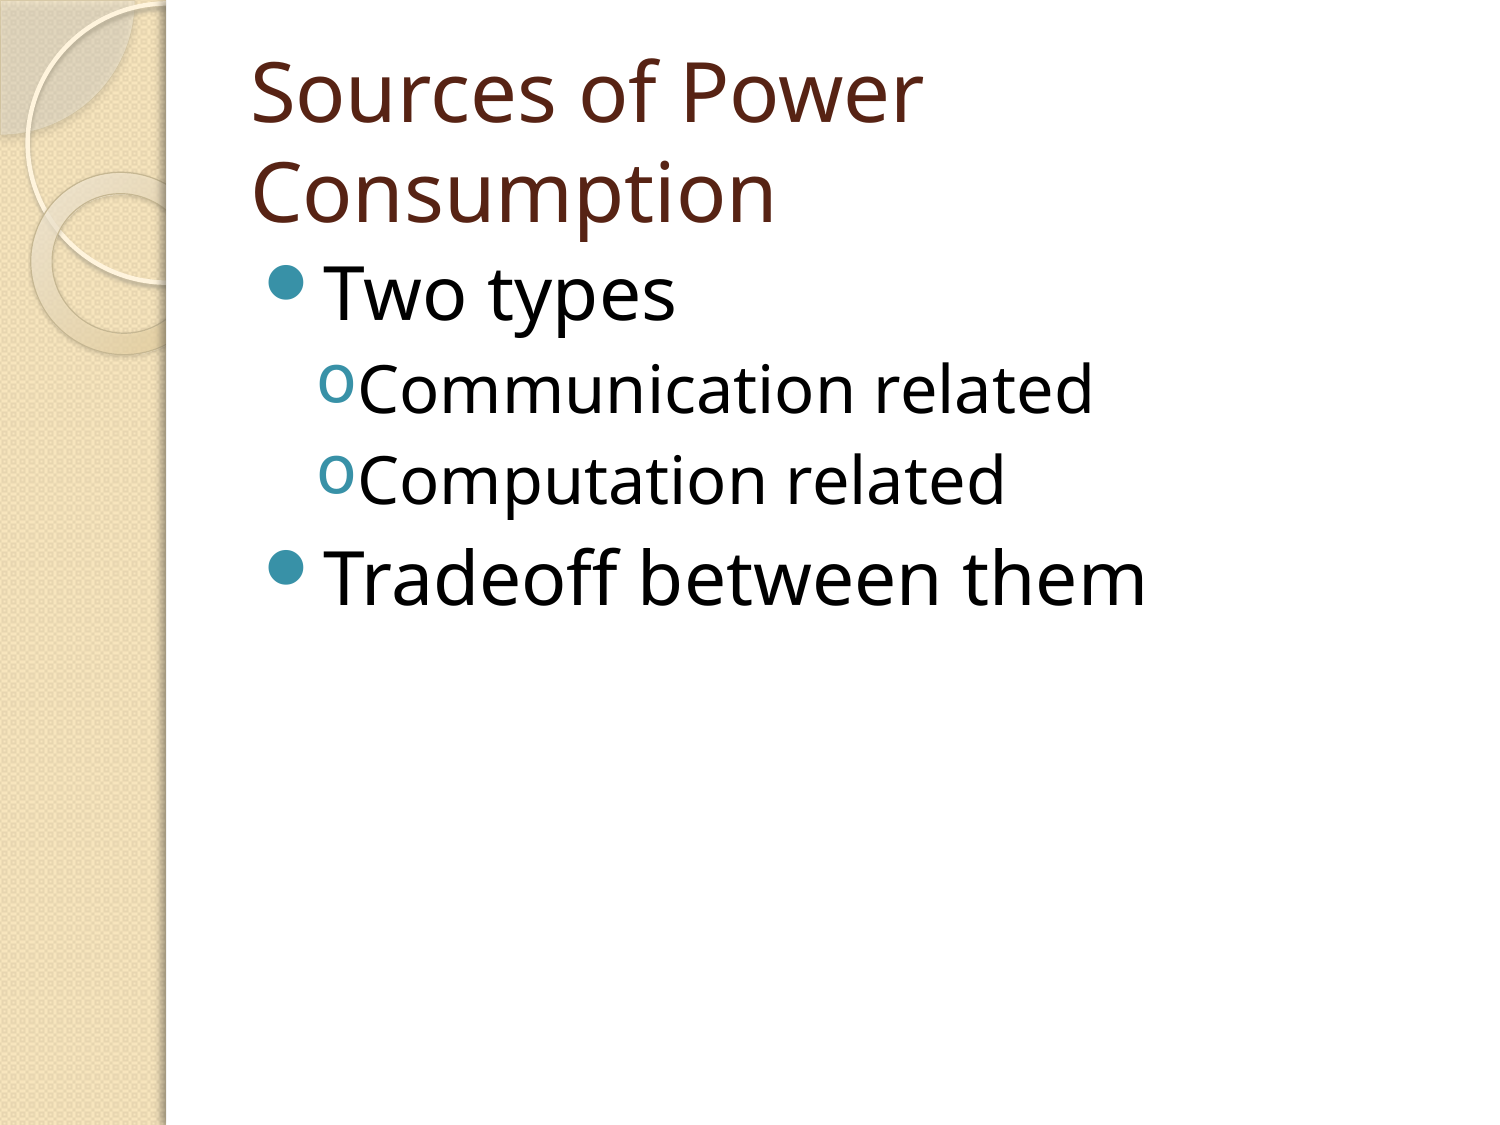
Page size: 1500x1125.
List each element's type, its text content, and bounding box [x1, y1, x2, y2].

list Two types Communication related Computation related Tradeoff between them [235, 237, 1466, 1025]
title Sources of Power Consumption [235, 45, 1466, 233]
